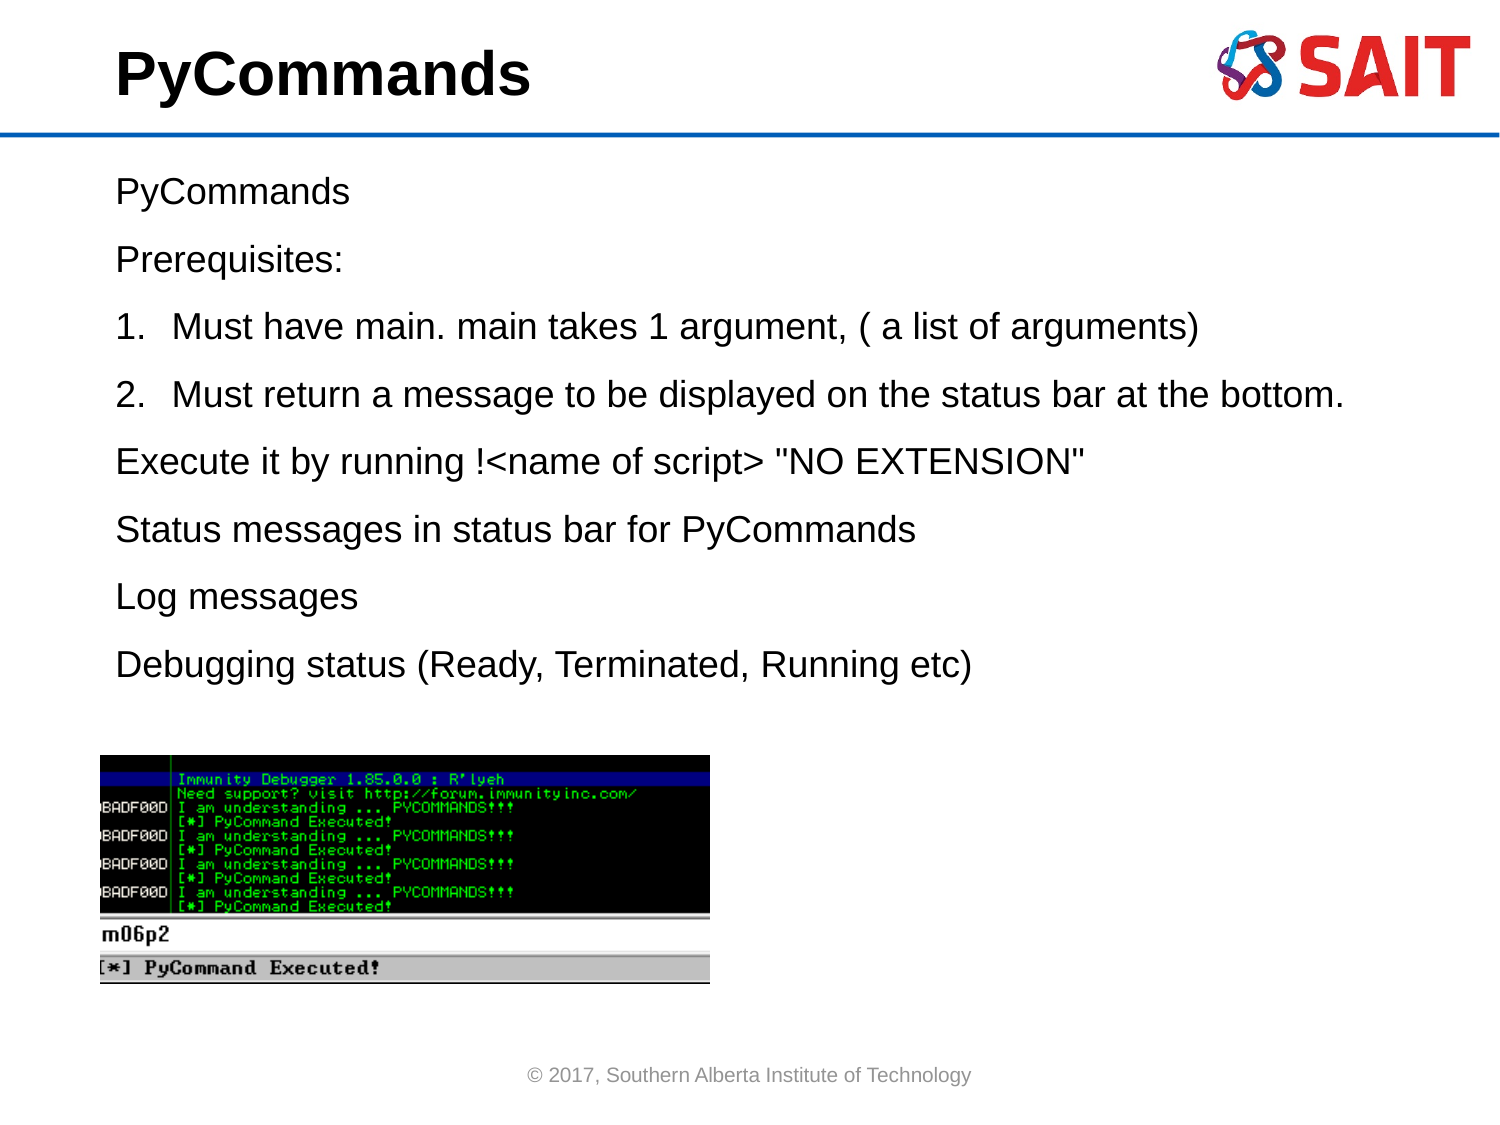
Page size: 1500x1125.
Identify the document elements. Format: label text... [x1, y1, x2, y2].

picture [1187, 0, 1500, 130]
text_box PyCommands Prerequisites: Must have main. main takes 1 argument, ( a list of arguments) Must return a message to be displayed on the status bar at the bottom. Execute it by running !<name of script> "NO EXTENSION" Status messages in status bar for PyCommands Log messages Debugging status (Ready, Terminated, Running etc) [100, 137, 1399, 760]
text_box PyCommands [100, 26, 1200, 137]
picture [100, 755, 710, 984]
